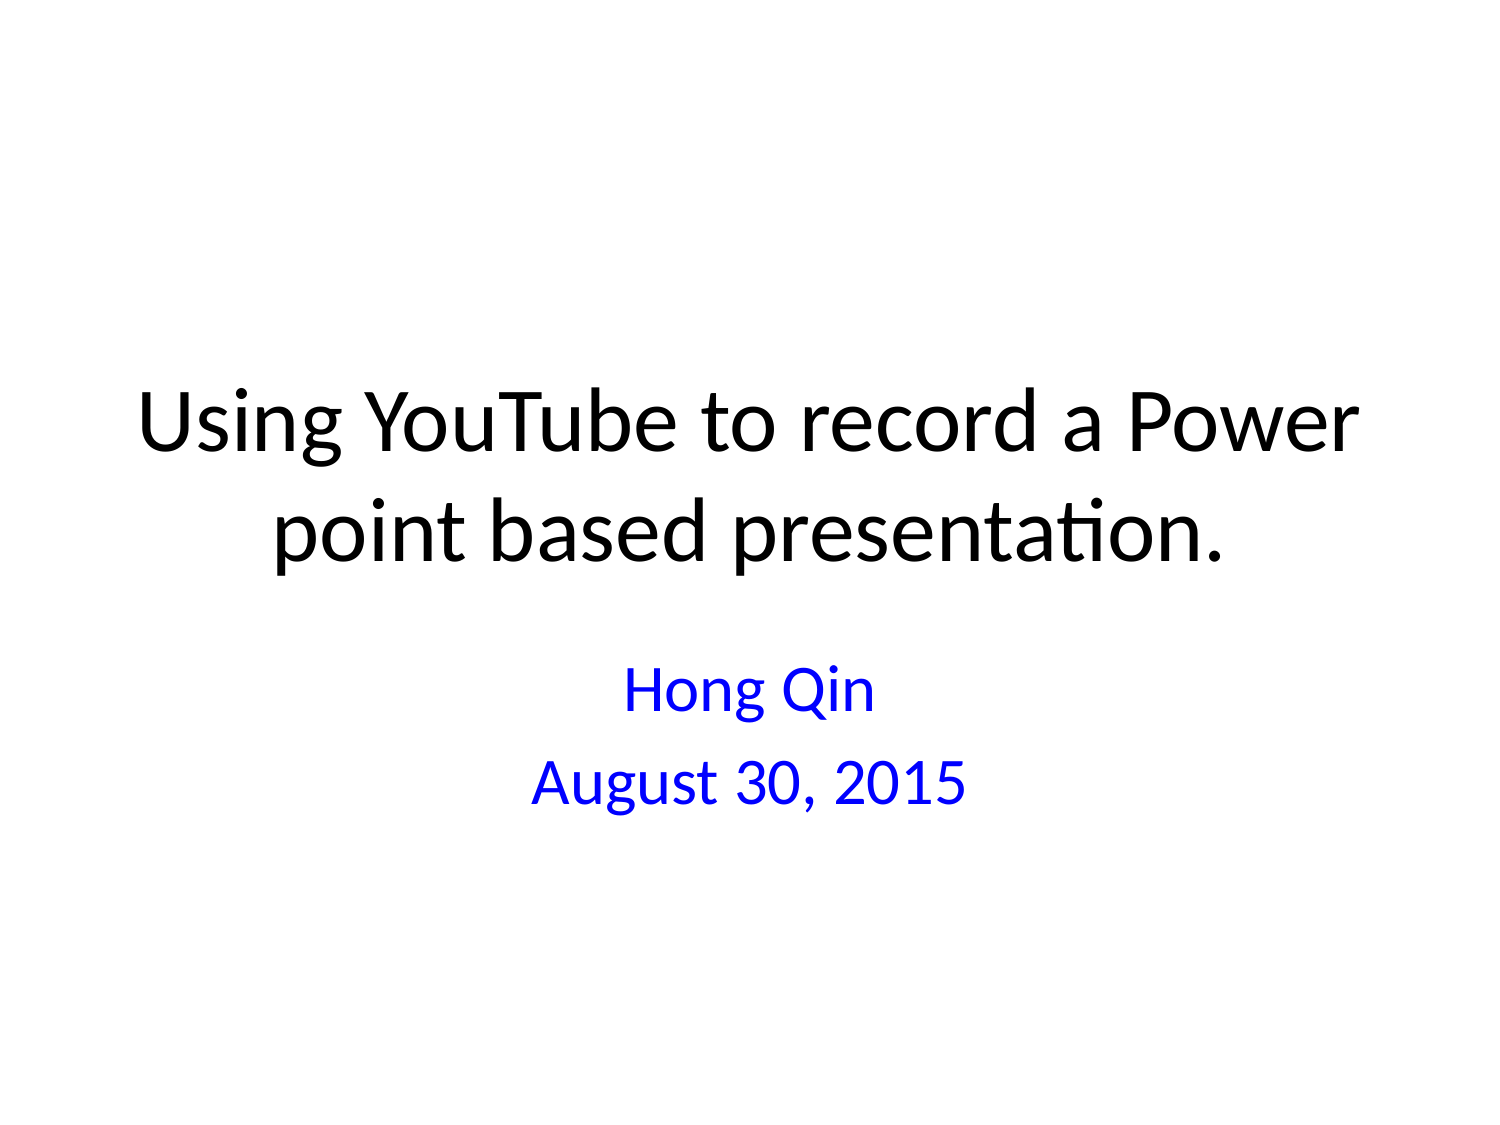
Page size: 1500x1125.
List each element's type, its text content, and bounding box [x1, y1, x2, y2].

subtitle Hong Qin August 30, 2015 [225, 637, 1275, 925]
title Using YouTube to record a Power point based presentation. [112, 349, 1388, 591]
